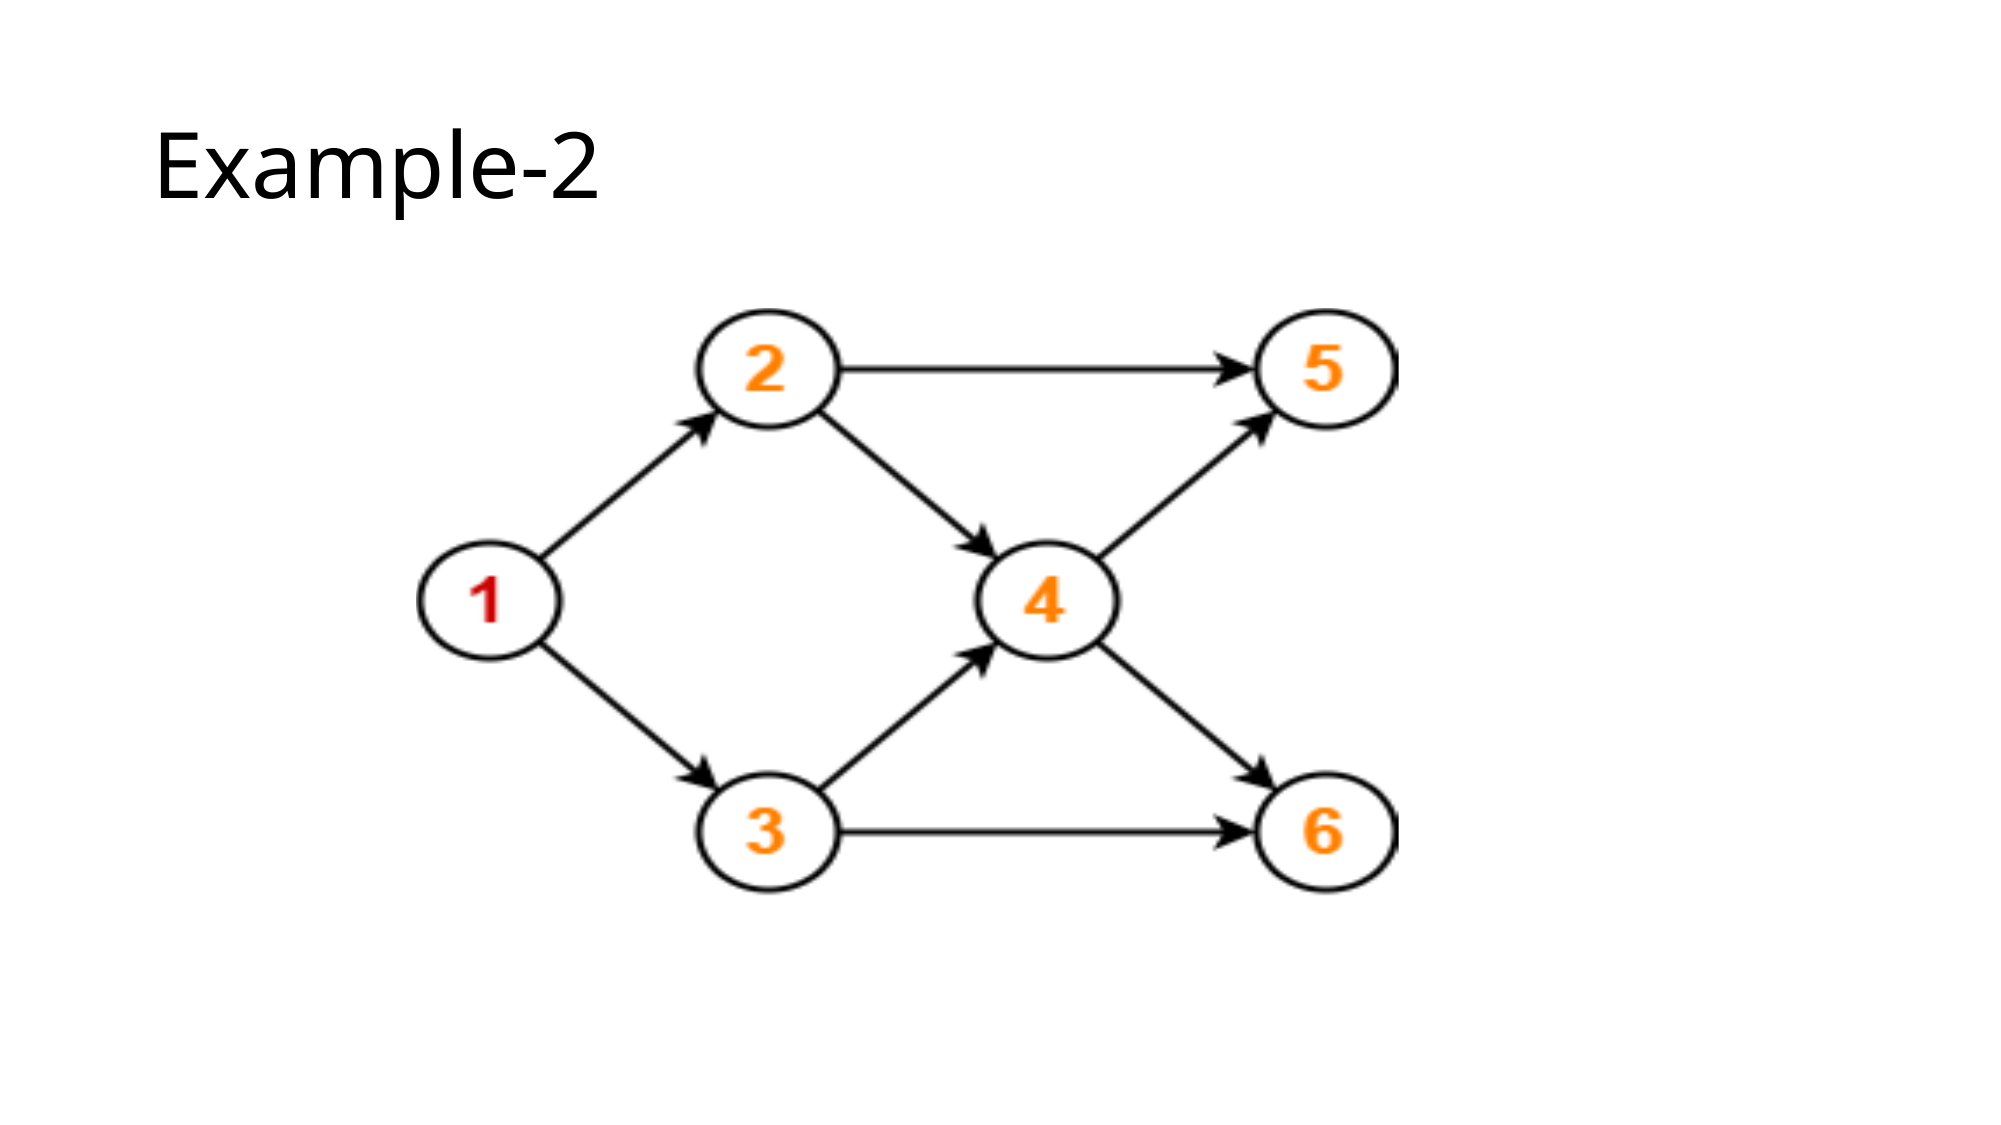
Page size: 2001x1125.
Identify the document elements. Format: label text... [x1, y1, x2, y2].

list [416, 308, 1399, 967]
title Example-2 [137, 59, 1863, 278]
